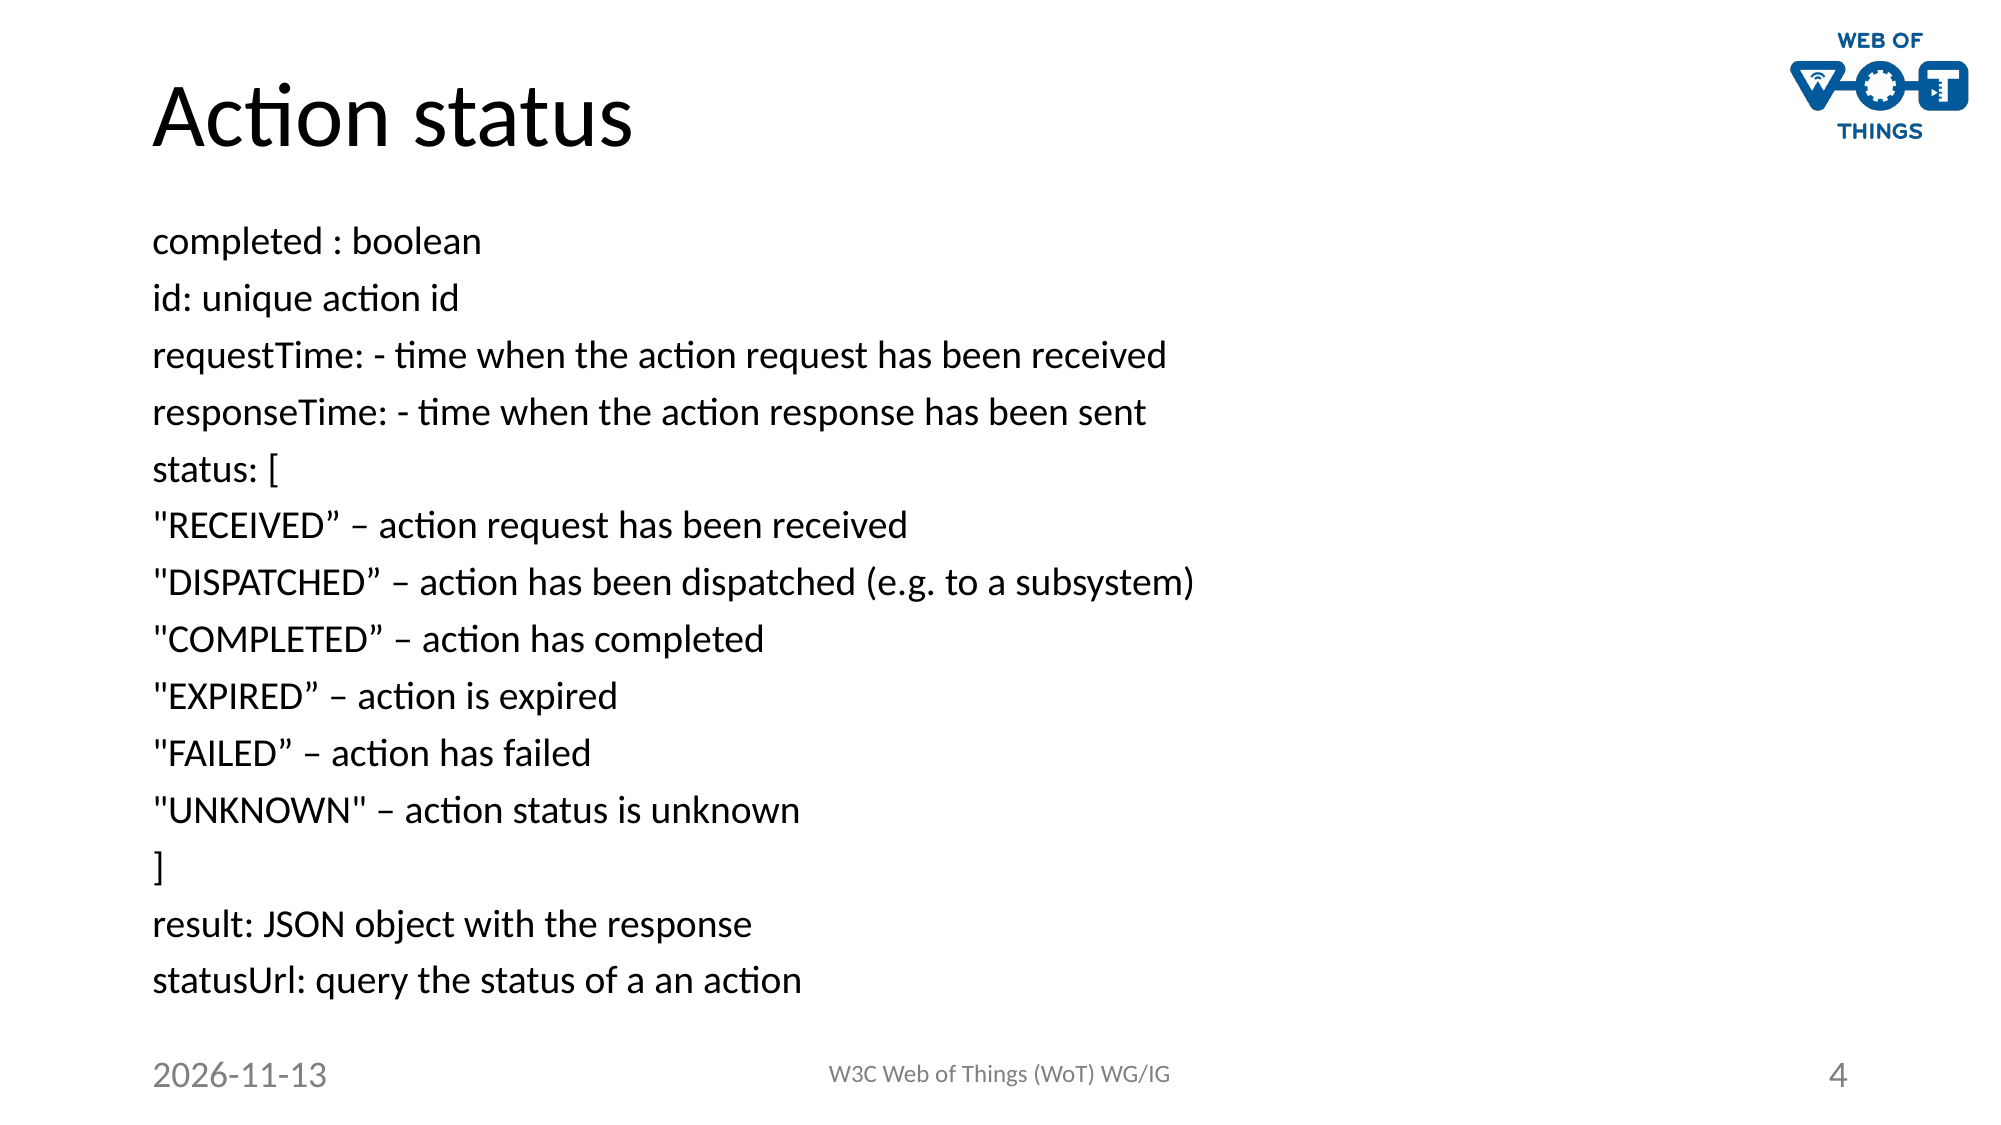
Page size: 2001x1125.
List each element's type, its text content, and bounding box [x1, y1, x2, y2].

footer W3C Web of Things (WoT) WG/IG [662, 1042, 1338, 1103]
title Action status [137, 59, 1863, 212]
list completed : boolean id: unique action id requestTime: - time when the action request has been received responseTime: - time when the action response has been sent status: [ "RECEIVED” – action request has been received "DISPATCHED” – action has been dispatched (e.g. to a subsystem) "COMPLETED” – action has completed "EXPIRED” – action is expired "FAILED” – action has failed "UNKNOWN" – action status is unknown ] result: JSON object with the response statusUrl: query the status of a an action [137, 212, 1863, 1014]
picture [1773, 22, 1985, 149]
slide_number 4 [1412, 1042, 1863, 1103]
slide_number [137, 1042, 588, 1103]
